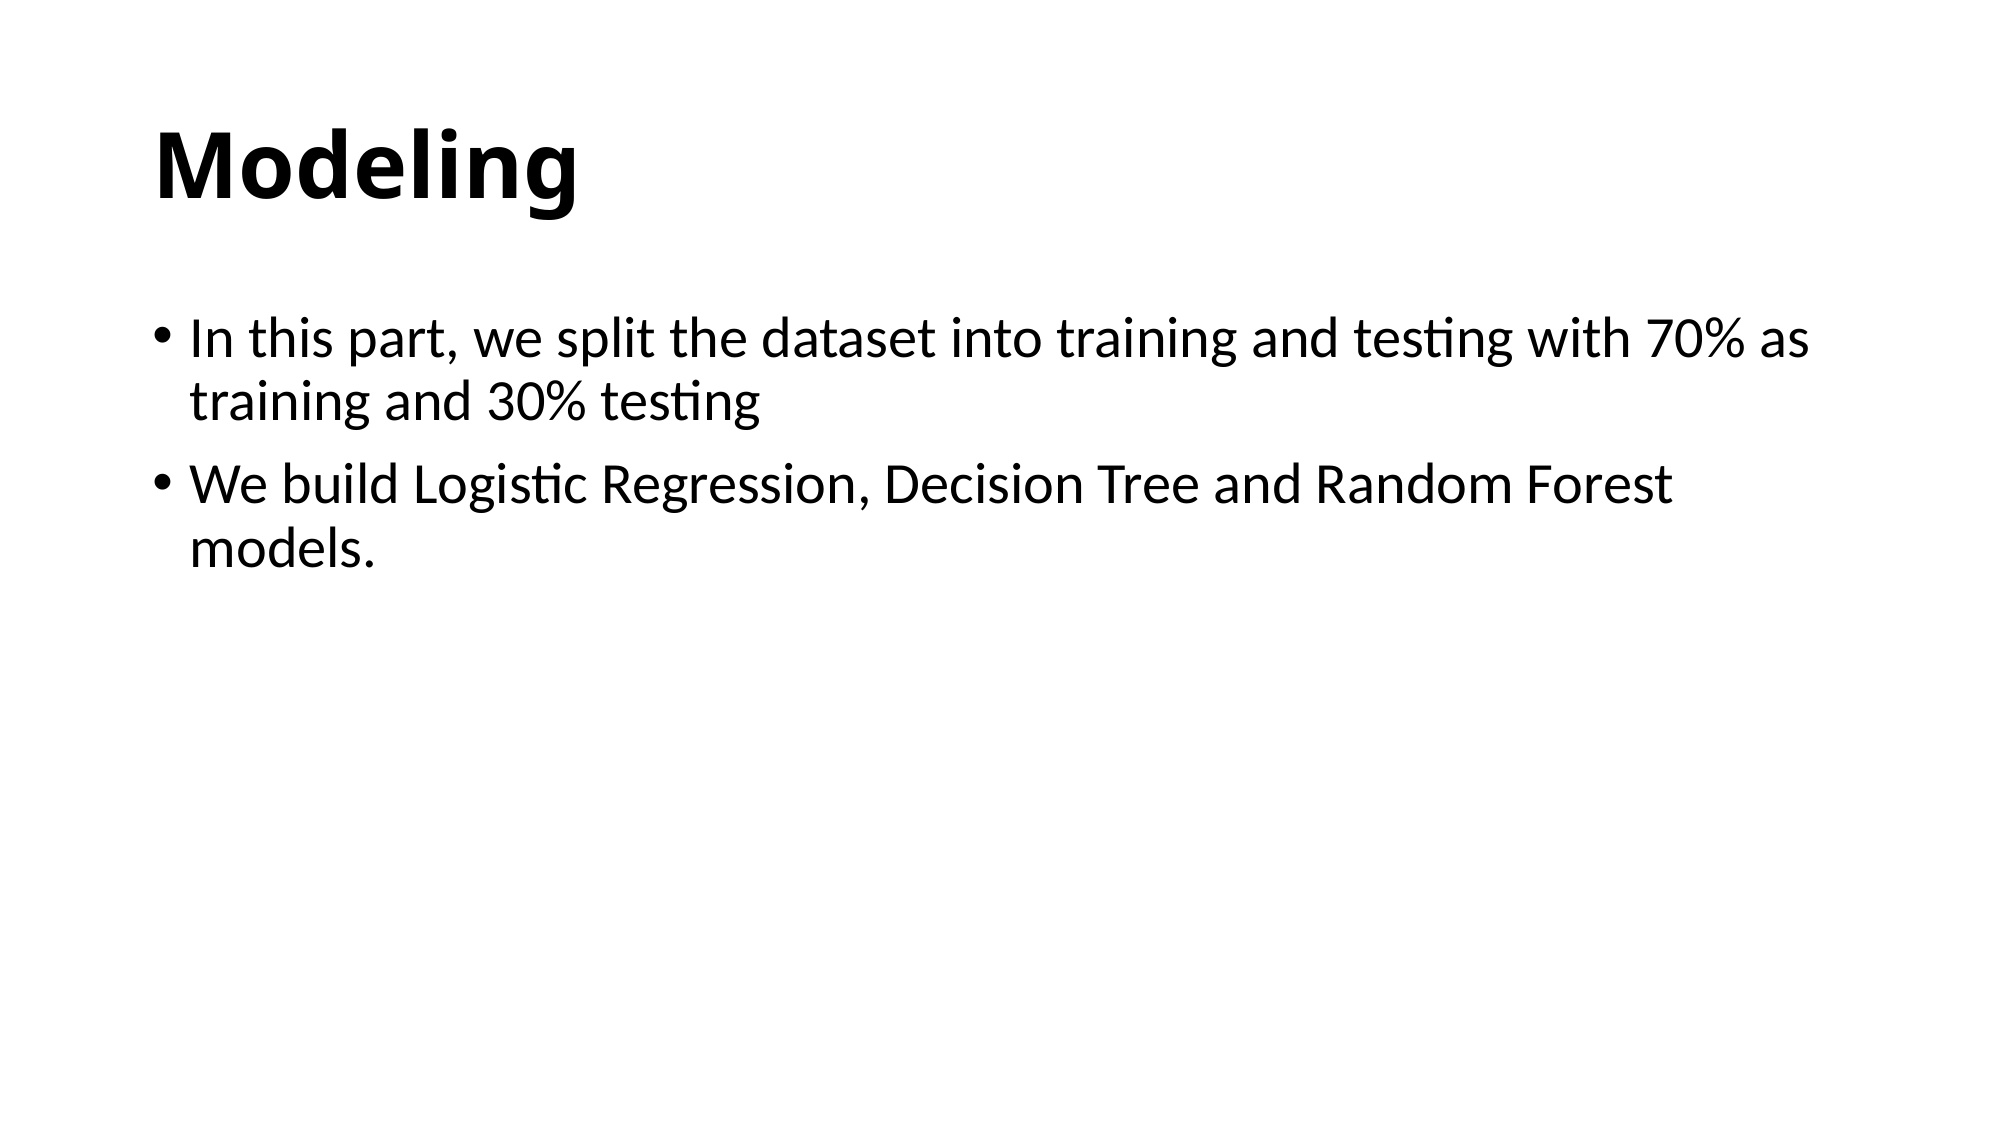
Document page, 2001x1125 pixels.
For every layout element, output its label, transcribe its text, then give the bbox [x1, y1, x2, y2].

title Modeling [137, 59, 1863, 278]
list In this part, we split the dataset into training and testing with 70% as training and 30% testing We build Logistic Regression, Decision Tree and Random Forest models. [137, 299, 1863, 1014]
